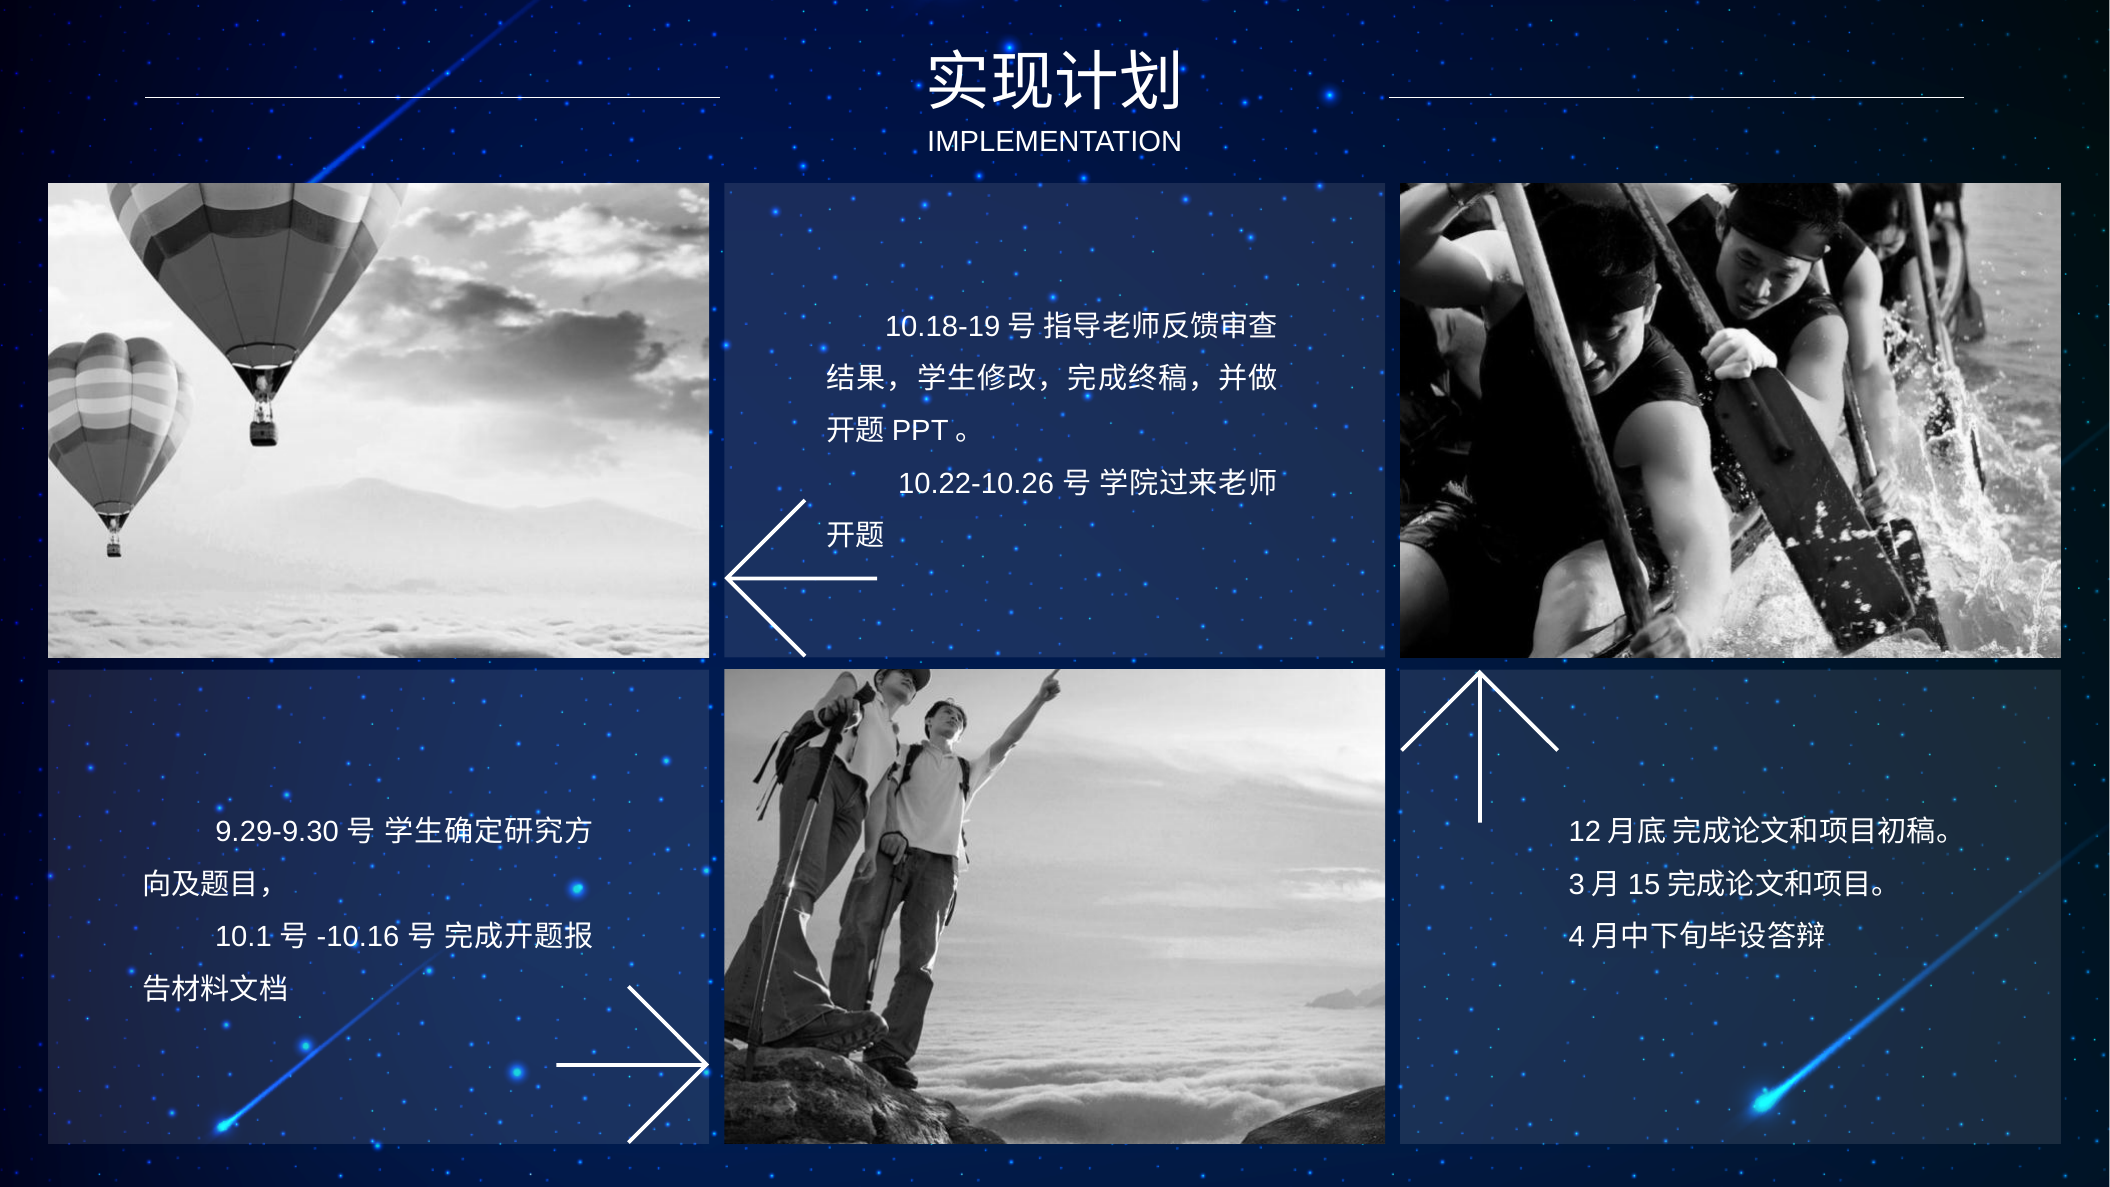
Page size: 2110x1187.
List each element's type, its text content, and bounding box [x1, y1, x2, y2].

text_box 10.18-19号 指导老师反馈审查结果，学生修改，完成终稿，并做开题PPT。 10.22-10.26号 学院过来老师开题 [826, 289, 1279, 552]
text_box [555, 983, 711, 1146]
text_box 实现计划 [730, 98, 1379, 118]
text_box [47, 182, 710, 658]
text_box [47, 669, 710, 1145]
text_box IMPLEMENTATION [824, 122, 1285, 158]
text_box [723, 669, 1386, 1145]
text_box [723, 182, 1386, 658]
text_box 9.29-9.30号 学生确定研究方向及题目， 10.1号-10.16号 完成开题报告材料文档 [142, 795, 594, 1005]
text_box 12月底 完成论文和项目初稿。 3月15完成论文和项目。 4月中下旬毕设答辩 [1510, 795, 1976, 953]
text_box [722, 497, 879, 659]
text_box 实现计划 [730, 39, 1379, 96]
text_box [1399, 669, 2062, 1145]
picture [0, 0, 2110, 1187]
text_box [1399, 182, 2062, 658]
text_box [1398, 668, 1561, 824]
